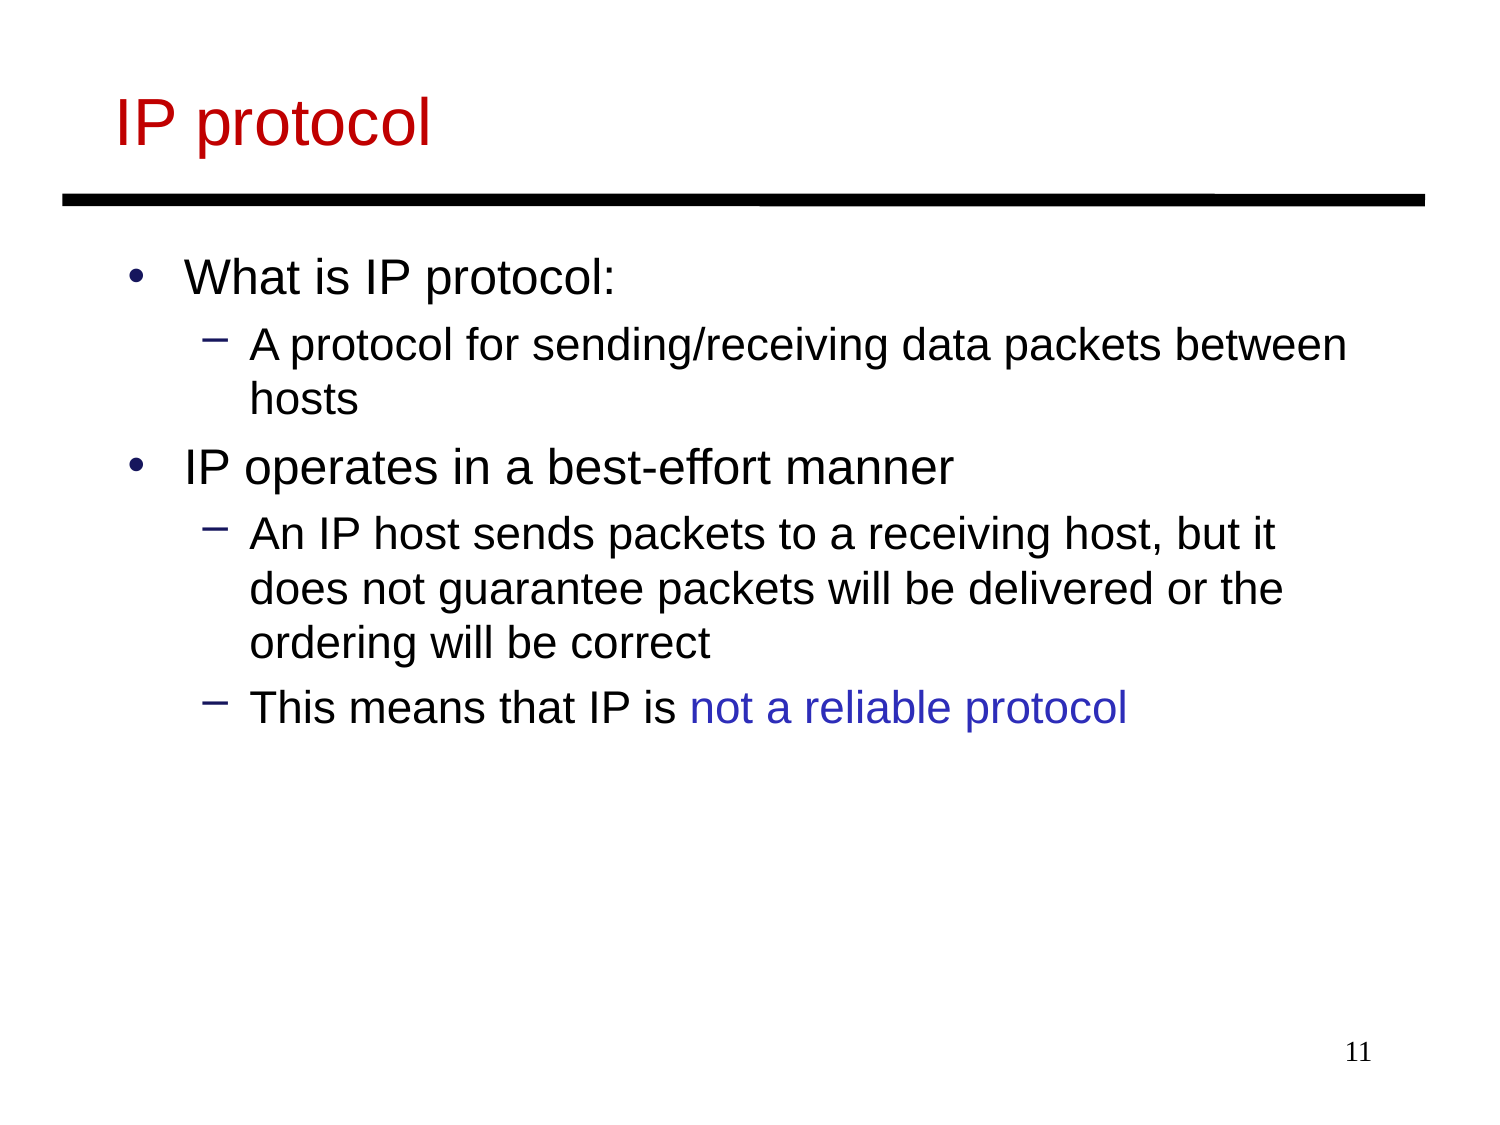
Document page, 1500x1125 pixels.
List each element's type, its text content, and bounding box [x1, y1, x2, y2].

slide_number 11 [1074, 1025, 1388, 1100]
list What is IP protocol: A protocol for sending/receiving data packets between hosts IP operates in a best-effort manner An IP host sends packets to a receiving host, but it does not guarantee packets will be delivered or the ordering will be correct This means that IP is not a reliable protocol [112, 237, 1388, 1000]
title IP protocol [99, 24, 1375, 213]
